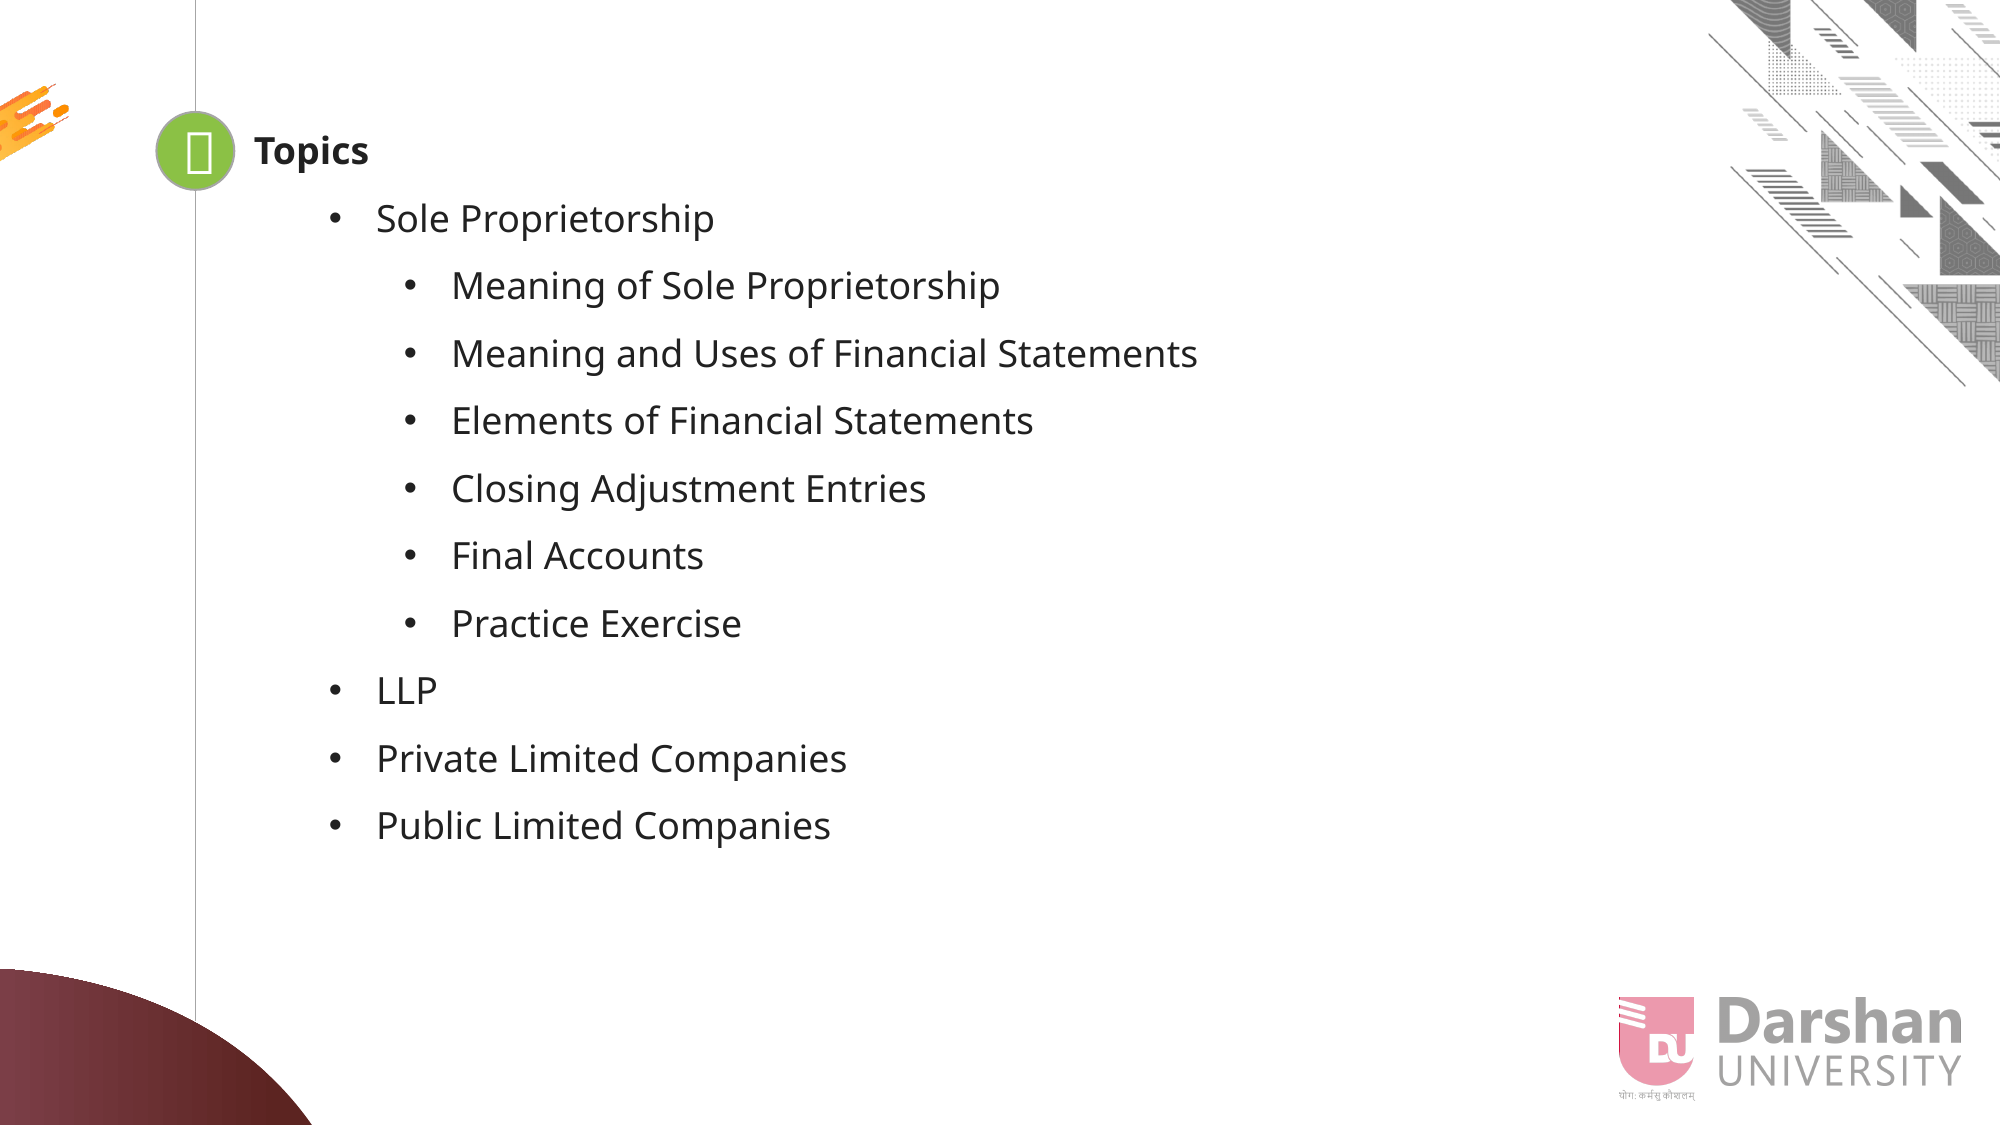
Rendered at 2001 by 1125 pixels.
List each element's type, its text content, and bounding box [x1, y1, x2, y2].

text_box  [155, 110, 236, 191]
text_box Topics Sole Proprietorship Meaning of Sole Proprietorship Meaning and Uses of Financial Statements Elements of Financial Statements Closing Adjustment Entries Final Accounts Practice Exercise LLP Private Limited Companies Public Limited Companies [239, 120, 1805, 855]
picture [0, 65, 90, 193]
